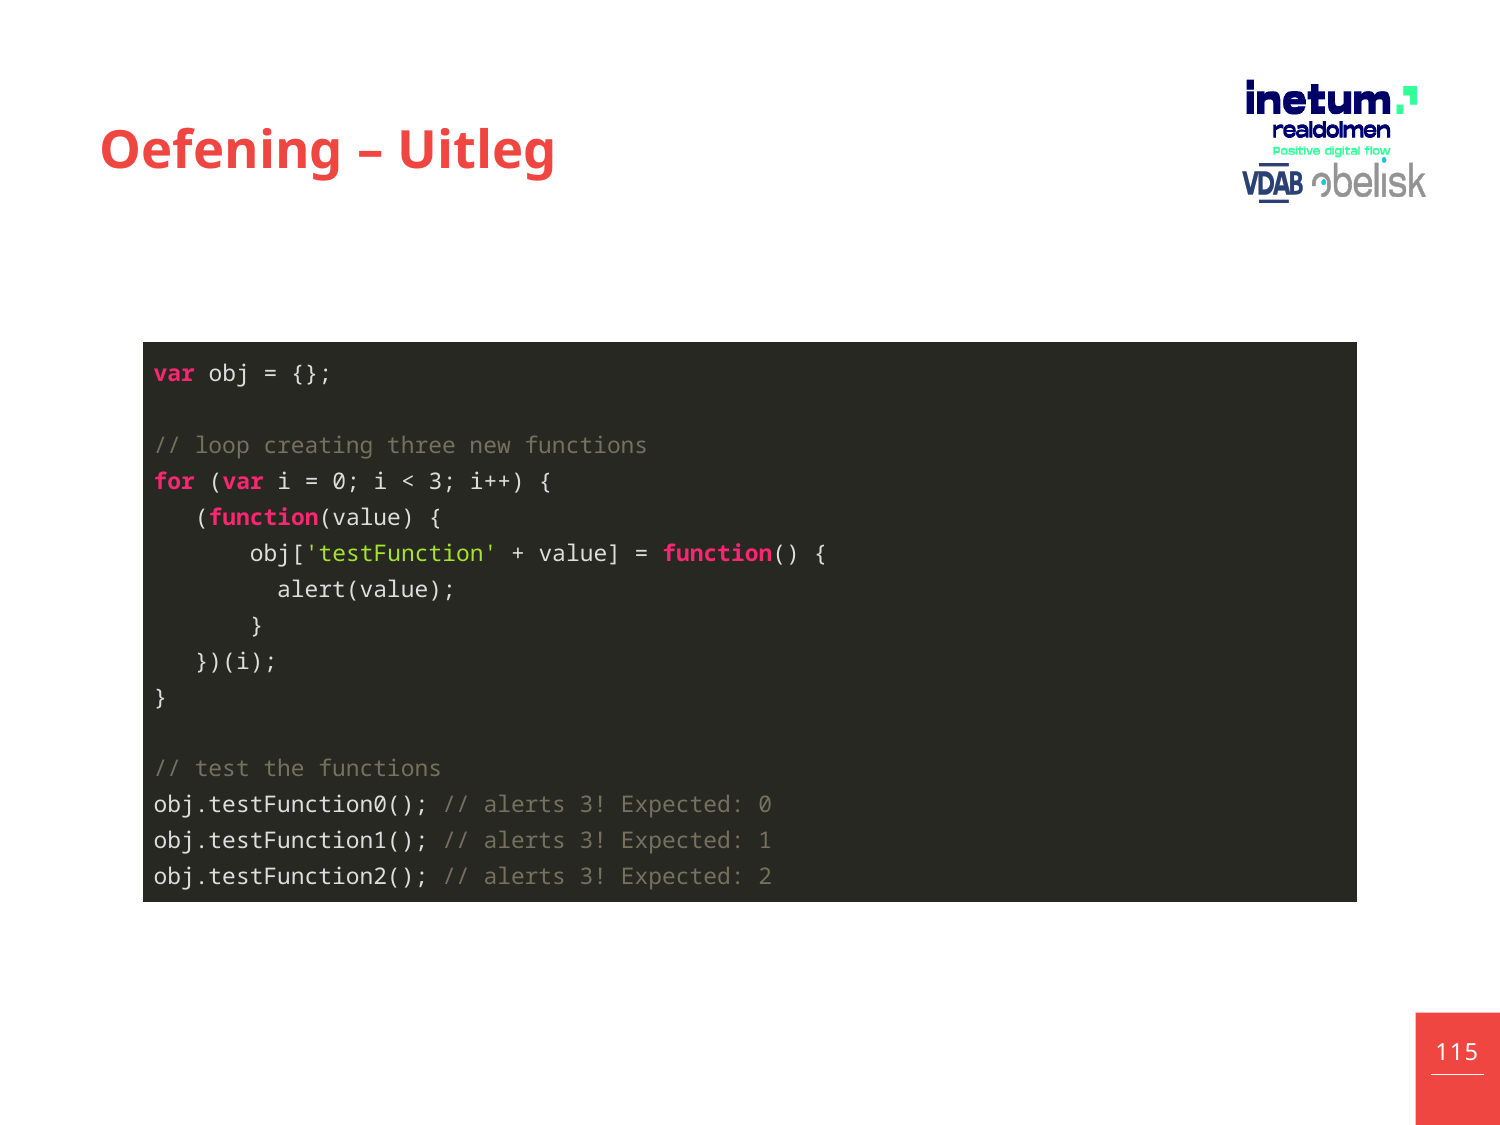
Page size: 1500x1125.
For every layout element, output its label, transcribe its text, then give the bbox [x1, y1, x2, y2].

title Oefening – Uitleg [83, 114, 1229, 181]
picture [1233, 52, 1431, 203]
table_header var obj = {}; // loop creating three new functions for (var i = 0; i < 3; i++) { (function(value) { obj['testFunction' + value] = function() { alert(value); } })(i); } // test the functions obj.testFunction0(); // alerts 3! Expected: 0 obj.testFunction1(); // alerts 3! Expected: 1 obj.testFunction2(); // alerts 3! Expected: 2 [143, 342, 1357, 902]
